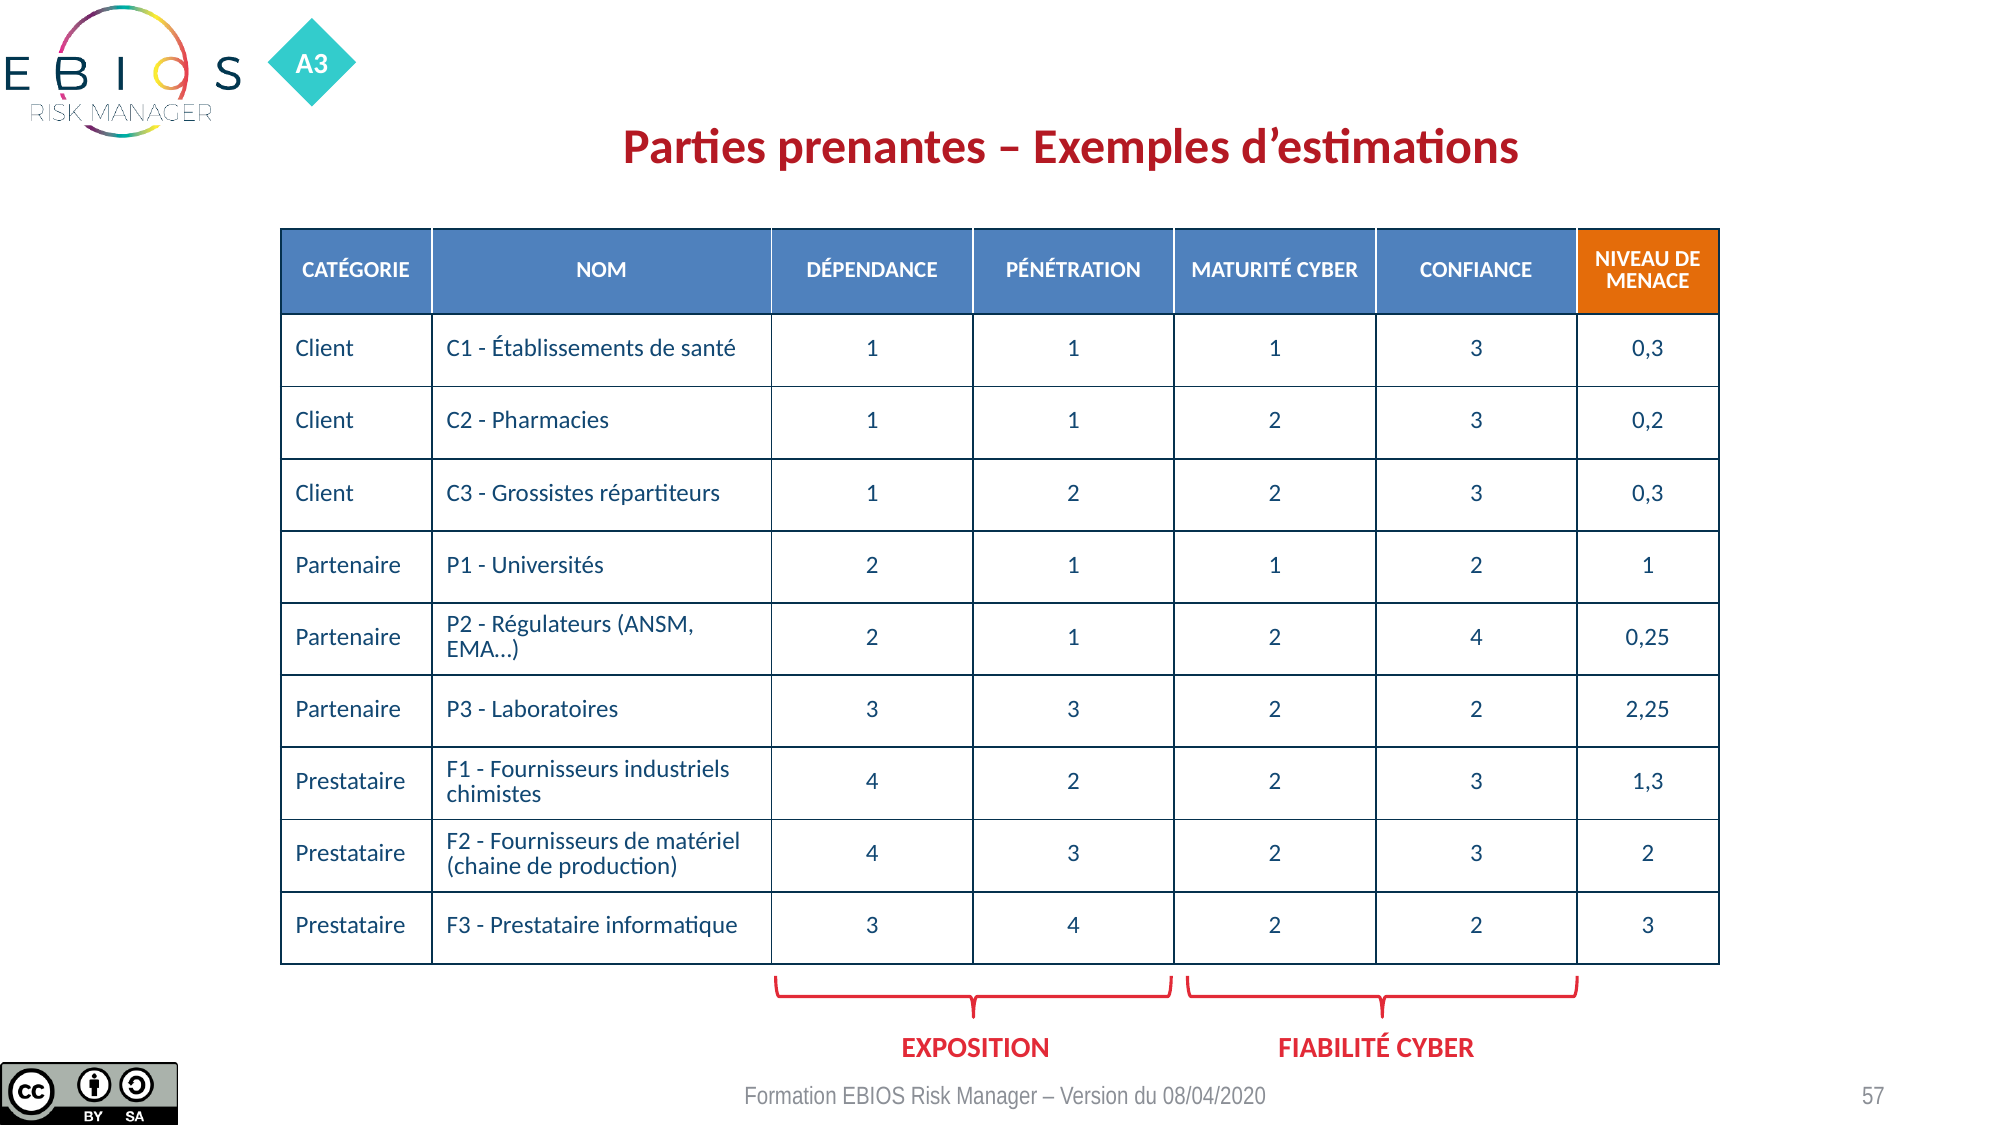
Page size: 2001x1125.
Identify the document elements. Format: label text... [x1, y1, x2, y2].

text_box Exposition [771, 1025, 1172, 1065]
table_cell 2 [1377, 532, 1576, 602]
table_cell 1 [772, 387, 972, 458]
table_cell F3 - Prestataire informatique [433, 893, 771, 963]
table_cell 3 [772, 676, 972, 746]
table_cell 2 [1175, 676, 1375, 746]
table_cell 2 [1175, 387, 1375, 458]
table_cell Prestataire [282, 820, 431, 891]
picture [0, 1062, 178, 1125]
footer Formation EBIOS Risk Manager – Version du 08/04/2020 [291, 1065, 1720, 1125]
table_cell 2 [772, 604, 972, 674]
table_header NOM [433, 230, 771, 313]
table_header DÉPENDANCE [772, 230, 972, 313]
table_cell 4 [772, 748, 972, 819]
slide_number 57 [1720, 1065, 1900, 1125]
table_cell 3 [1377, 387, 1576, 458]
table_cell 1 [772, 315, 972, 386]
table_cell 1 [974, 315, 1173, 386]
table_cell 2 [974, 748, 1173, 819]
table_header CONFIANCE [1377, 230, 1576, 313]
table_cell 0,3 [1578, 315, 1718, 386]
table_cell 0,25 [1578, 604, 1718, 674]
table_cell 4 [974, 893, 1173, 963]
table_cell P2 - Régulateurs (ANSM, EMA…) [433, 604, 771, 674]
table_cell Client [282, 387, 431, 458]
table_cell 4 [772, 820, 972, 891]
table_cell 3 [1377, 315, 1576, 386]
text_box [774, 975, 1173, 1018]
table_cell 3 [1377, 820, 1576, 891]
table_cell 4 [1377, 604, 1576, 674]
table_cell 1,3 [1578, 748, 1718, 819]
picture [0, 0, 244, 148]
table_cell C1 - Établissements de santé [433, 315, 771, 386]
table_cell 2 [974, 460, 1173, 530]
table_cell 2 [1175, 893, 1375, 963]
table_header CATÉGORIE [282, 230, 431, 313]
table_cell Partenaire [282, 676, 431, 746]
table_cell 2 [1175, 604, 1375, 674]
title Parties prenantes – Exemples d’estimations [244, 78, 1900, 209]
table_header MATURITÉ CYBER [1175, 230, 1375, 313]
table_cell 2 [1175, 460, 1375, 530]
table_cell Prestataire [282, 748, 431, 819]
table_cell 3 [1578, 893, 1718, 963]
table_cell 1 [772, 460, 972, 530]
table_cell F1 - Fournisseurs industriels chimistes [433, 748, 771, 819]
table_cell 2 [1175, 820, 1375, 891]
table_cell 1 [1175, 532, 1375, 602]
table_cell Prestataire [282, 893, 431, 963]
table_cell 1 [974, 604, 1173, 674]
table_cell 2,25 [1578, 676, 1718, 746]
table_cell Client [282, 315, 431, 386]
table_header PÉNÉTRATION [974, 230, 1173, 313]
table_cell 2 [1377, 893, 1576, 963]
table_cell 2 [1175, 748, 1375, 819]
text_box [1186, 975, 1578, 1018]
table_cell 1 [974, 387, 1173, 458]
table_cell 0,3 [1578, 460, 1718, 530]
table_cell P3 - Laboratoires [433, 676, 771, 746]
table_header NIVEAU DE MENACE [1578, 230, 1718, 313]
table_cell 0,2 [1578, 387, 1718, 458]
text_box A3 [265, 15, 359, 109]
table_cell 1 [1175, 315, 1375, 386]
table_cell 1 [974, 532, 1173, 602]
table_cell 1 [1578, 532, 1718, 602]
table_cell Client [282, 460, 431, 530]
table_cell 3 [1377, 748, 1576, 819]
table_cell C3 - Grossistes répartiteurs [433, 460, 771, 530]
table_cell 2 [772, 532, 972, 602]
table_cell Partenaire [282, 604, 431, 674]
table_cell Partenaire [282, 532, 431, 602]
table_cell C2 - Pharmacies [433, 387, 771, 458]
table_cell 3 [772, 893, 972, 963]
table_cell 2 [1578, 820, 1718, 891]
table_cell 3 [974, 820, 1173, 891]
table_cell 3 [974, 676, 1173, 746]
table_cell 2 [1377, 676, 1576, 746]
text_box Fiabilité cyber [1172, 1025, 1581, 1065]
table_cell F2 - Fournisseurs de matériel (chaine de production) [433, 820, 771, 891]
table_cell 3 [1377, 460, 1576, 530]
table_cell P1 - Universités [433, 532, 771, 602]
